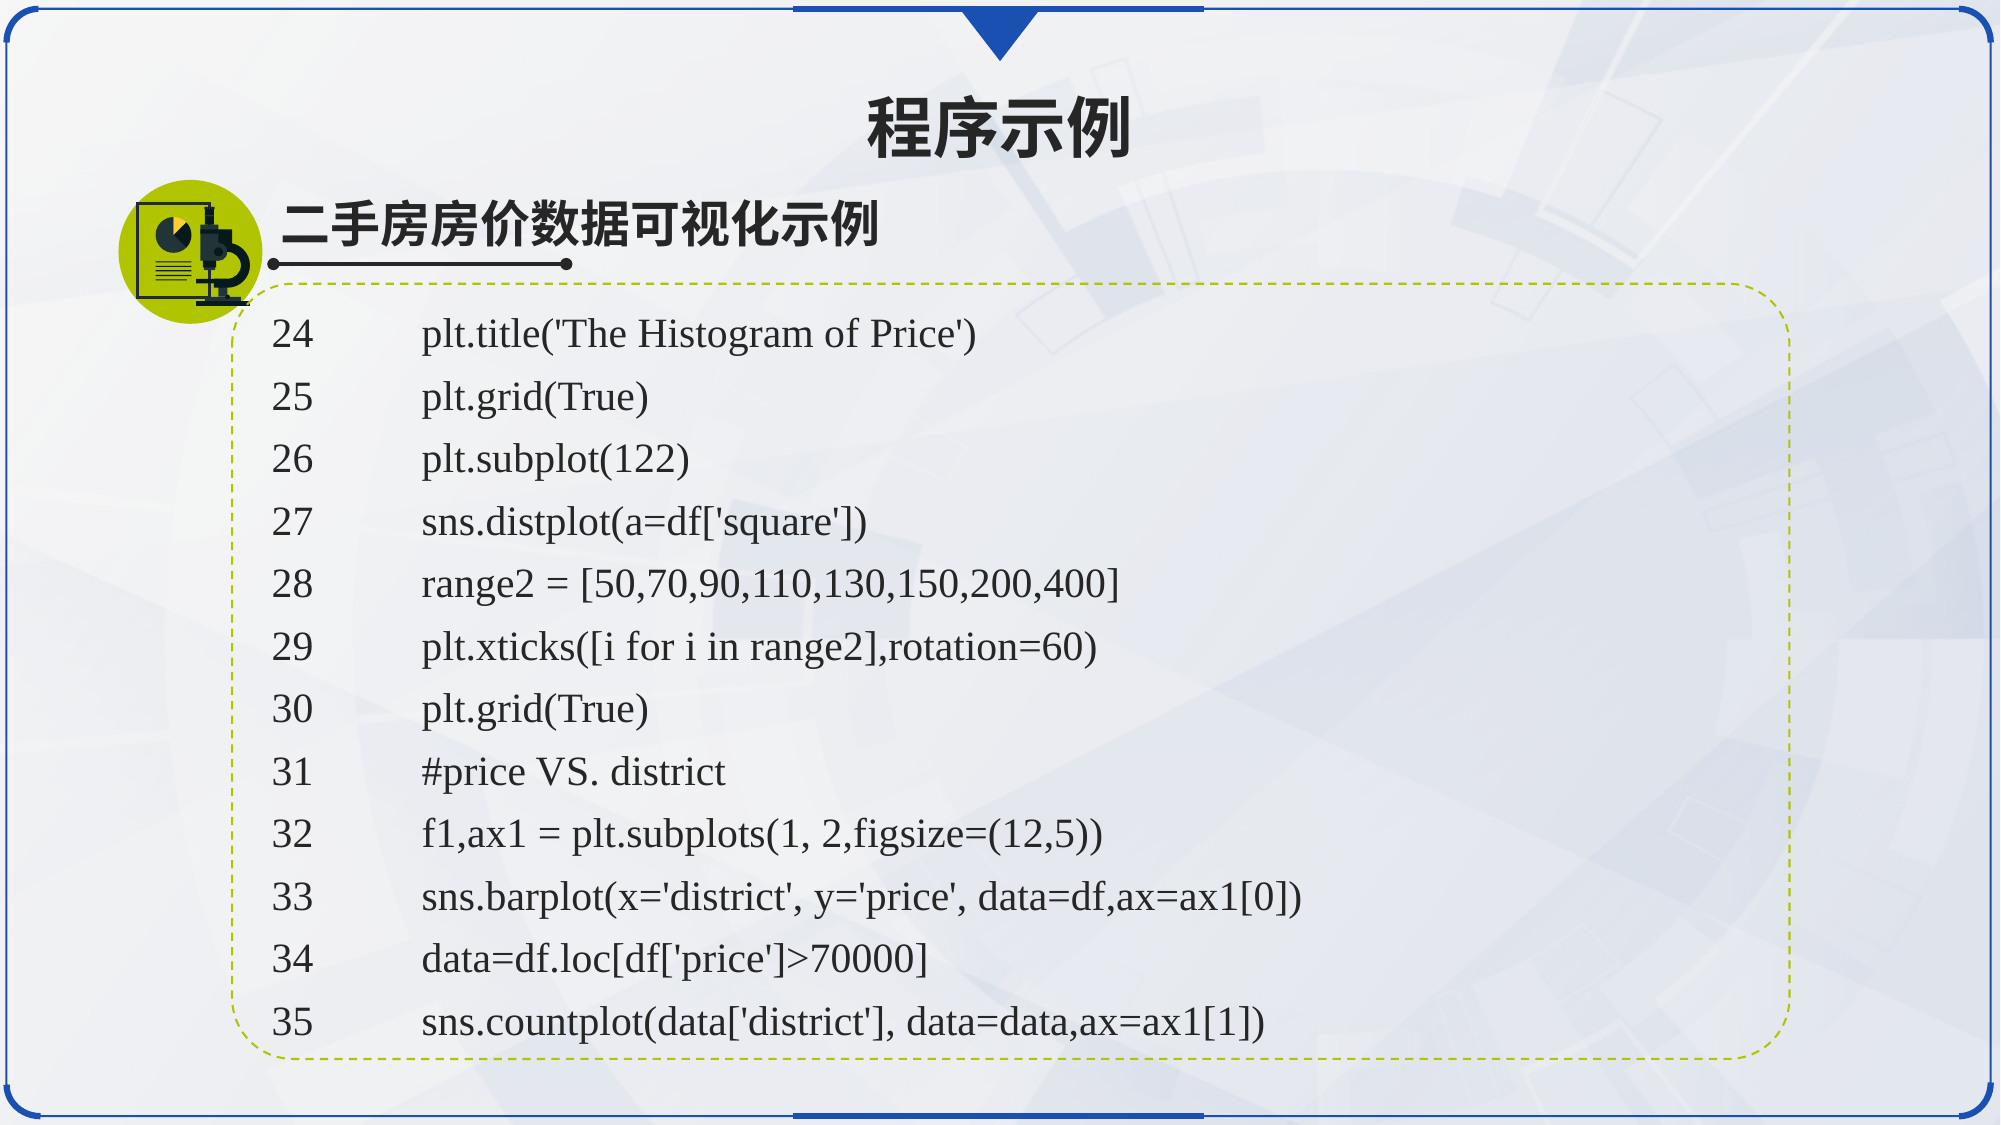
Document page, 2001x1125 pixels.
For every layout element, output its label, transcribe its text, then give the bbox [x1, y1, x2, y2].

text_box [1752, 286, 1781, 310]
text_box 程序示例 [851, 78, 1149, 173]
text_box 二手房房价数据可视化示例 [263, 185, 919, 260]
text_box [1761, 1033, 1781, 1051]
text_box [118, 179, 263, 324]
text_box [0, 0, 2001, 1125]
text_box [231, 282, 1791, 1061]
